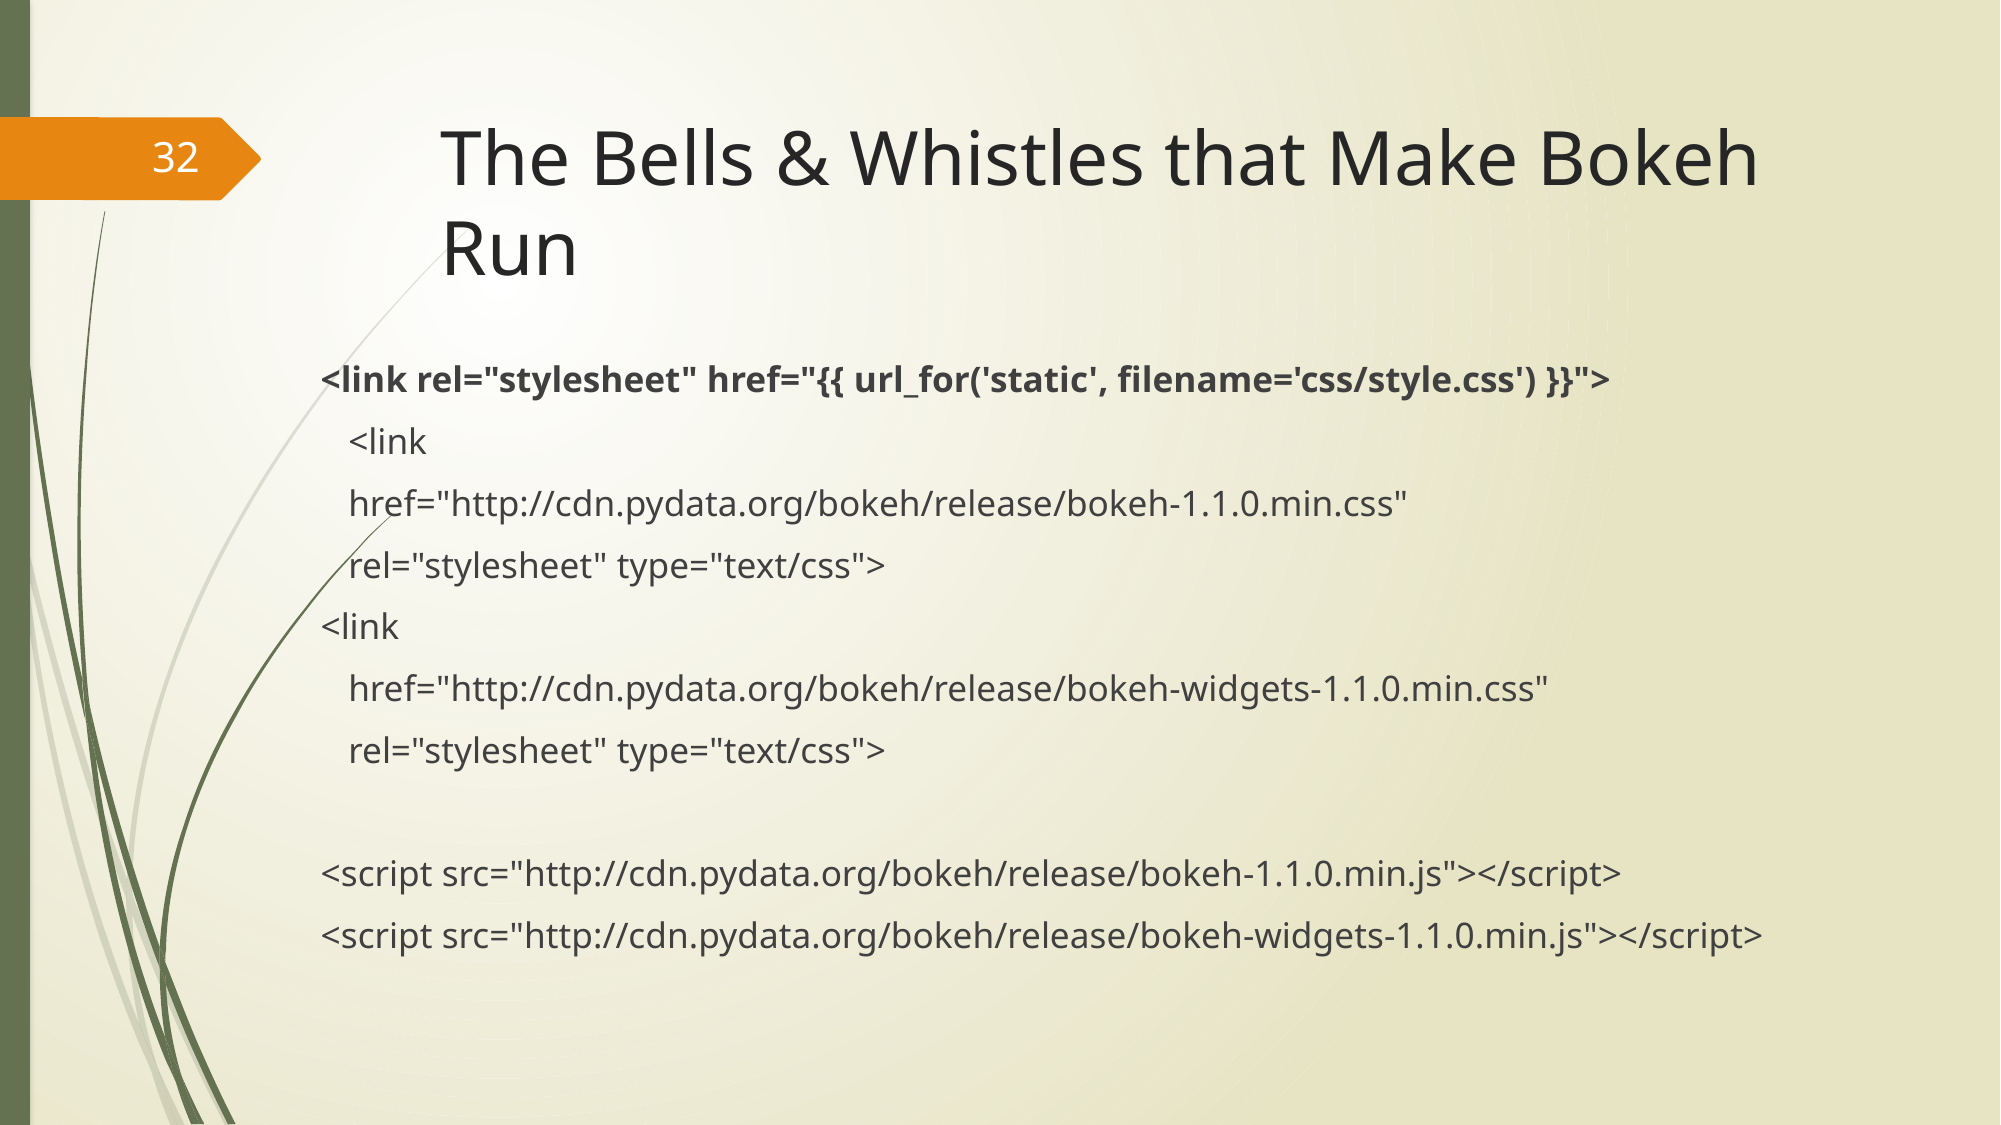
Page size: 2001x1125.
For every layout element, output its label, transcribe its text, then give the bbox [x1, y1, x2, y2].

list <link rel="stylesheet" href="{{ url_for('static', filename='css/style.css') }}"> <link href="http://cdn.pydata.org/bokeh/release/bokeh-1.1.0.min.css" rel="stylesheet" type="text/css"> <link href="http://cdn.pydata.org/bokeh/release/bokeh-widgets-1.1.0.min.css" rel="stylesheet" type="text/css"> <script src="http://cdn.pydata.org/bokeh/release/bokeh-1.1.0.min.js"></script> <script src="http://cdn.pydata.org/bokeh/release/bokeh-widgets-1.1.0.min.js"></script> [305, 350, 1978, 970]
slide_number 32 [87, 129, 216, 190]
title The Bells & Whistles that Make Bokeh Run [425, 102, 1888, 313]
